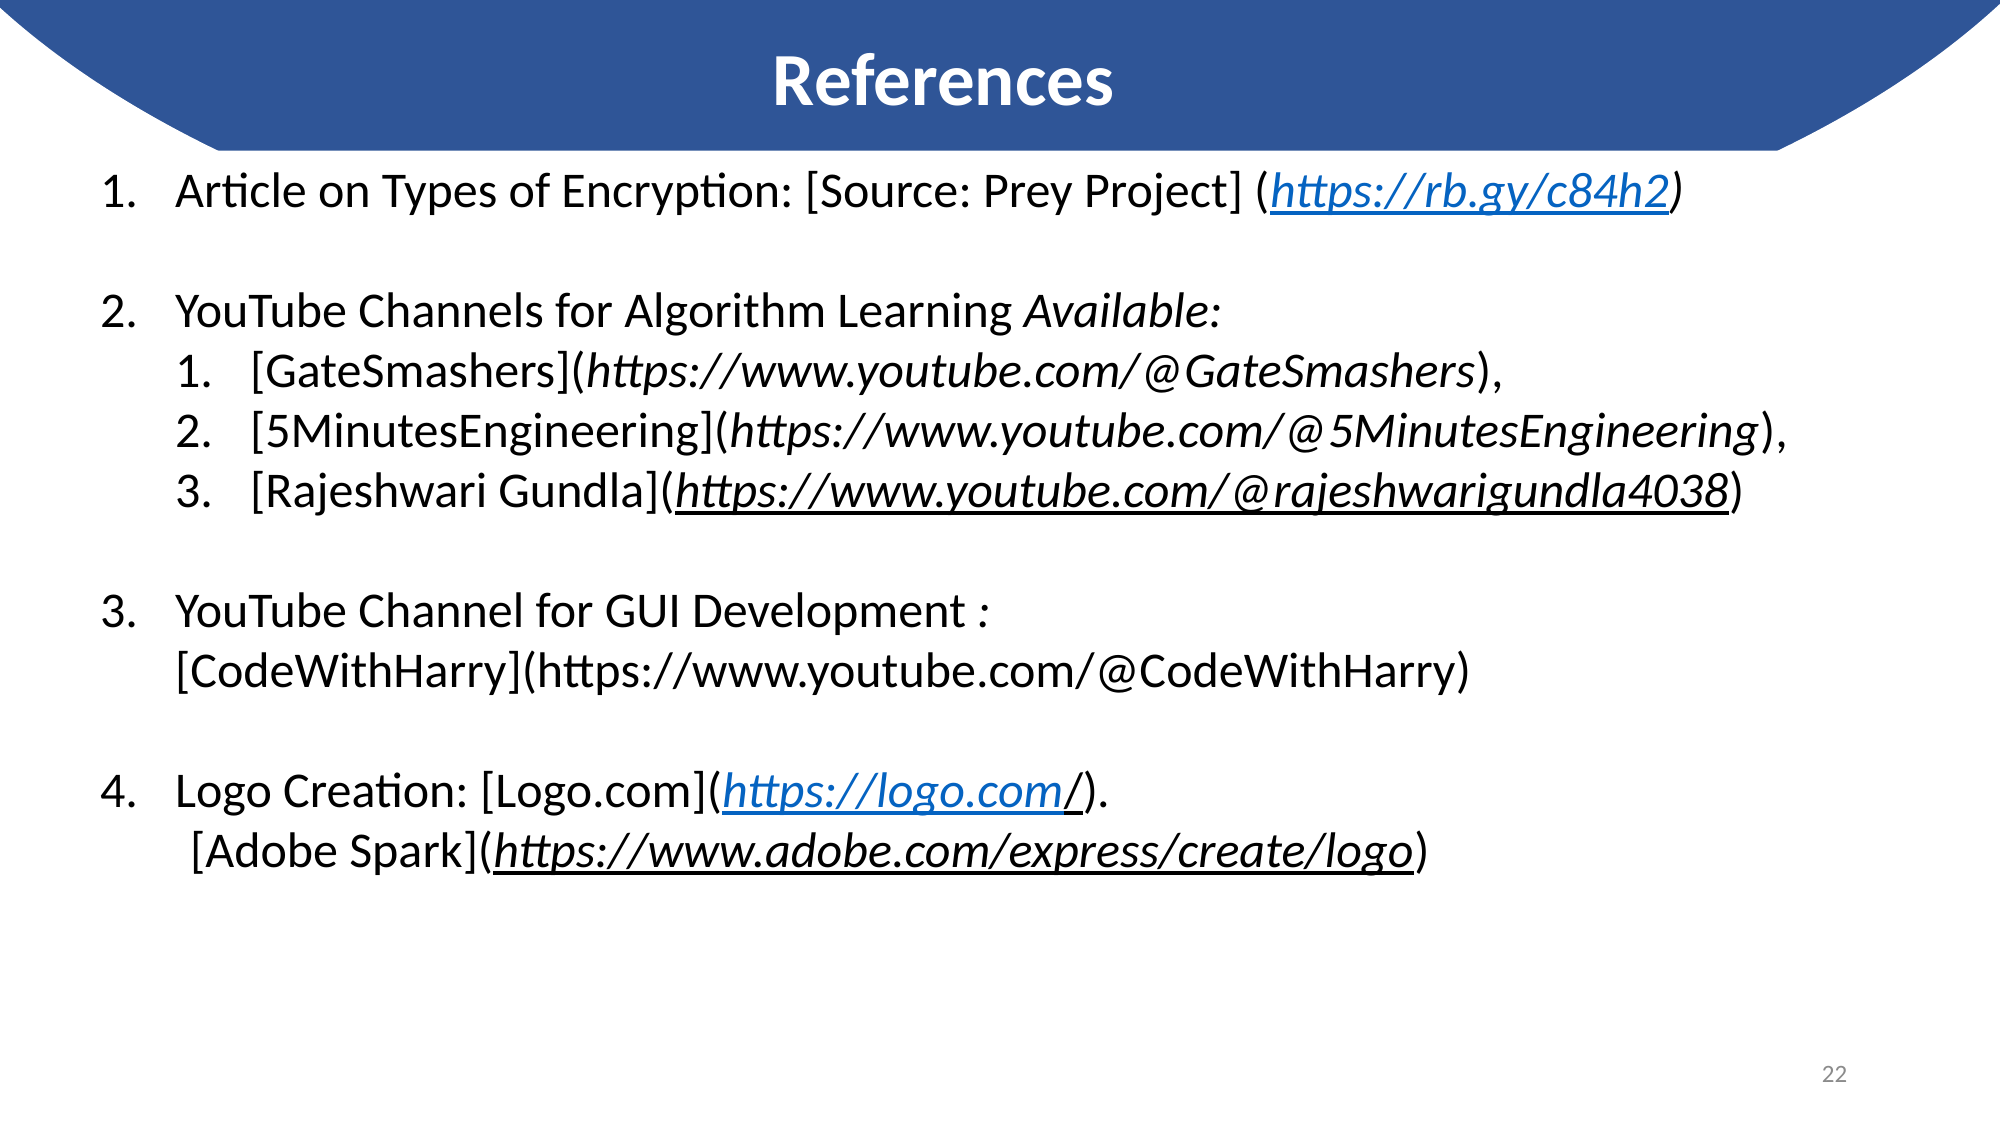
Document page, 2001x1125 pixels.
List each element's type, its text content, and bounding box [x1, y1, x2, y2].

text_box [0, 0, 2000, 150]
slide_number 22 [1412, 1042, 1863, 1103]
text_box References [557, 23, 1330, 150]
text_box Article on Types of Encryption: [Source: Prey Project] (https://rb.gy/c84h2) YouTube Channels for Algorithm Learning Available: [GateSmashers](https://www.youtube.com/@GateSmashers), [5MinutesEngineering](https://www.youtube.com/@5MinutesEngineering), [Rajeshwari Gundla](https://www.youtube.com/@rajeshwarigundla4038) YouTube Channel for GUI Development : [CodeWithHarry](https://www.youtube.com/@CodeWithHarry) Logo Creation: [Logo.com](https://logo.com/). [Adobe Spark](https://www.adobe.com/express/create/logo) [85, 150, 1911, 946]
